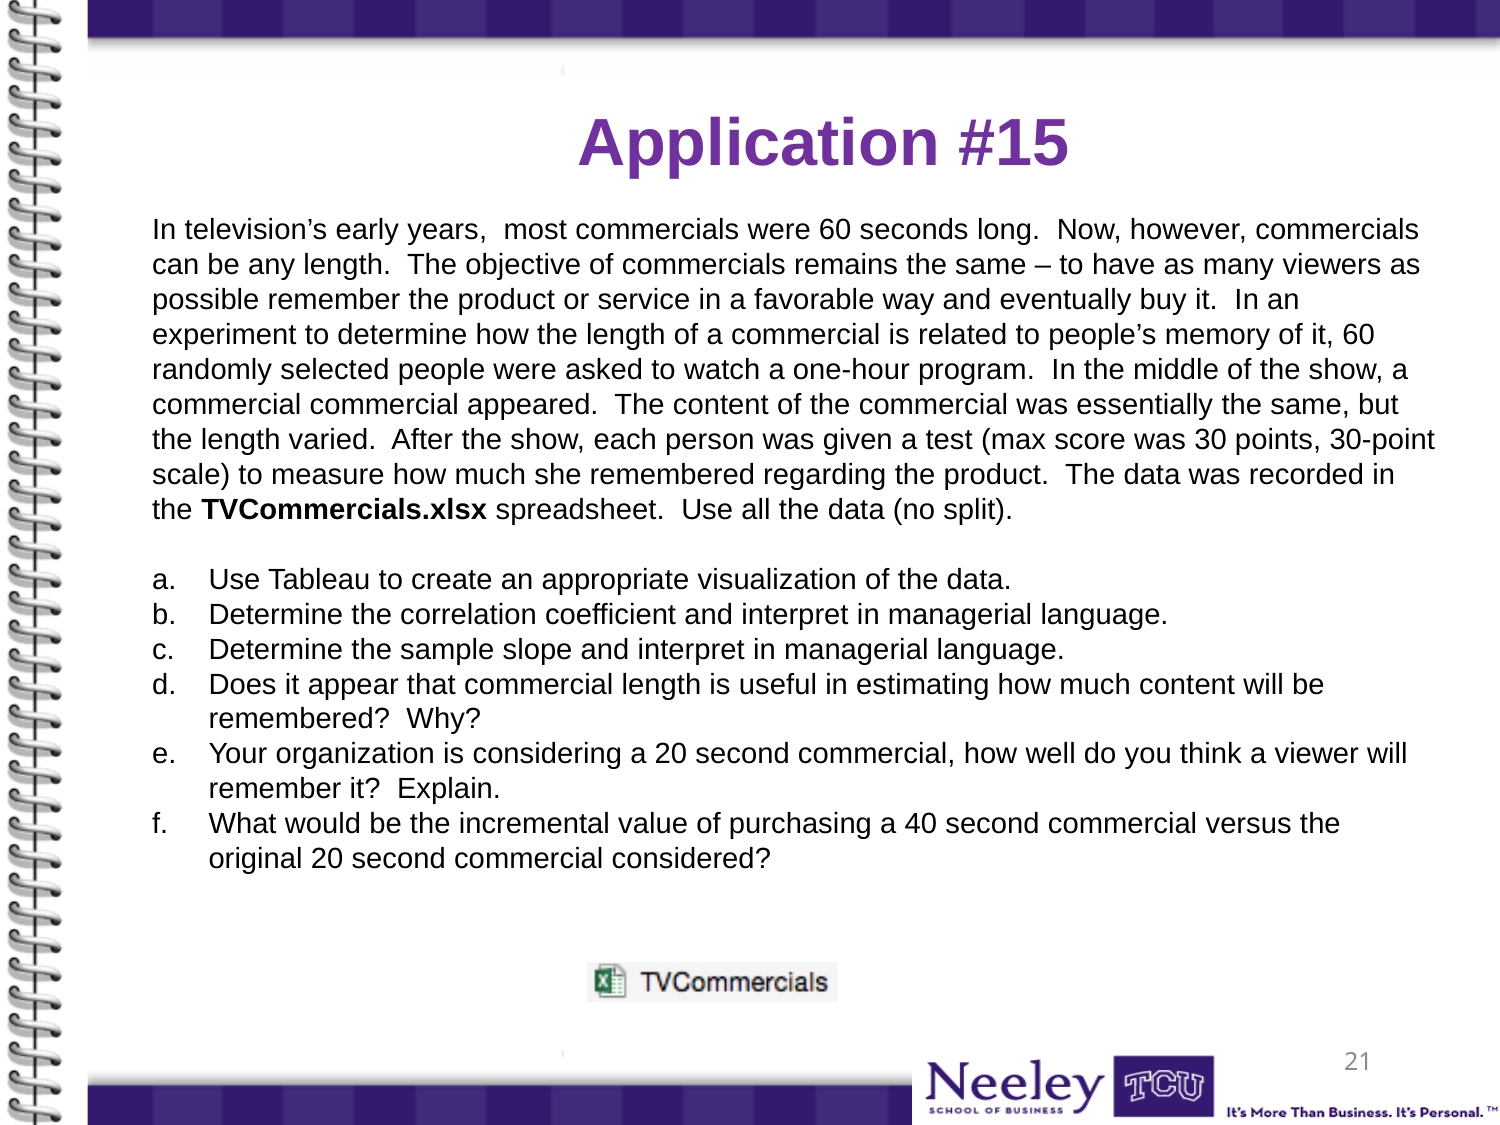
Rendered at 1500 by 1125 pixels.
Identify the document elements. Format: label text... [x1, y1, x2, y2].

text_box In television’s early years, most commercials were 60 seconds long. Now, however, commercials can be any length. The objective of commercials remains the same – to have as many viewers as possible remember the product or service in a favorable way and eventually buy it. In an experiment to determine how the length of a commercial is related to people’s memory of it, 60 randomly selected people were asked to watch a one-hour program. In the middle of the show, a commercial commercial appeared. The content of the commercial was essentially the same, but the length varied. After the show, each person was given a test (max score was 30 points, 30-point scale) to measure how much she remembered regarding the product. The data was recorded in the TVCommercials.xlsx spreadsheet. Use all the data (no split). Use Tableau to create an appropriate visualization of the data. Determine the correlation coefficient and interpret in managerial language. Determine the sample slope and interpret in managerial language. Does it appear that commercial length is useful in estimating how much content will be remembered? Why? Your organization is considering a 20 second commercial, how well do you think a viewer will remember it? Explain. What would be the incremental value of purchasing a 40 second commercial versus the original 20 second commercial considered? [137, 203, 1453, 952]
picture [0, 0, 1500, 1125]
title Application #15 [162, 44, 1466, 233]
